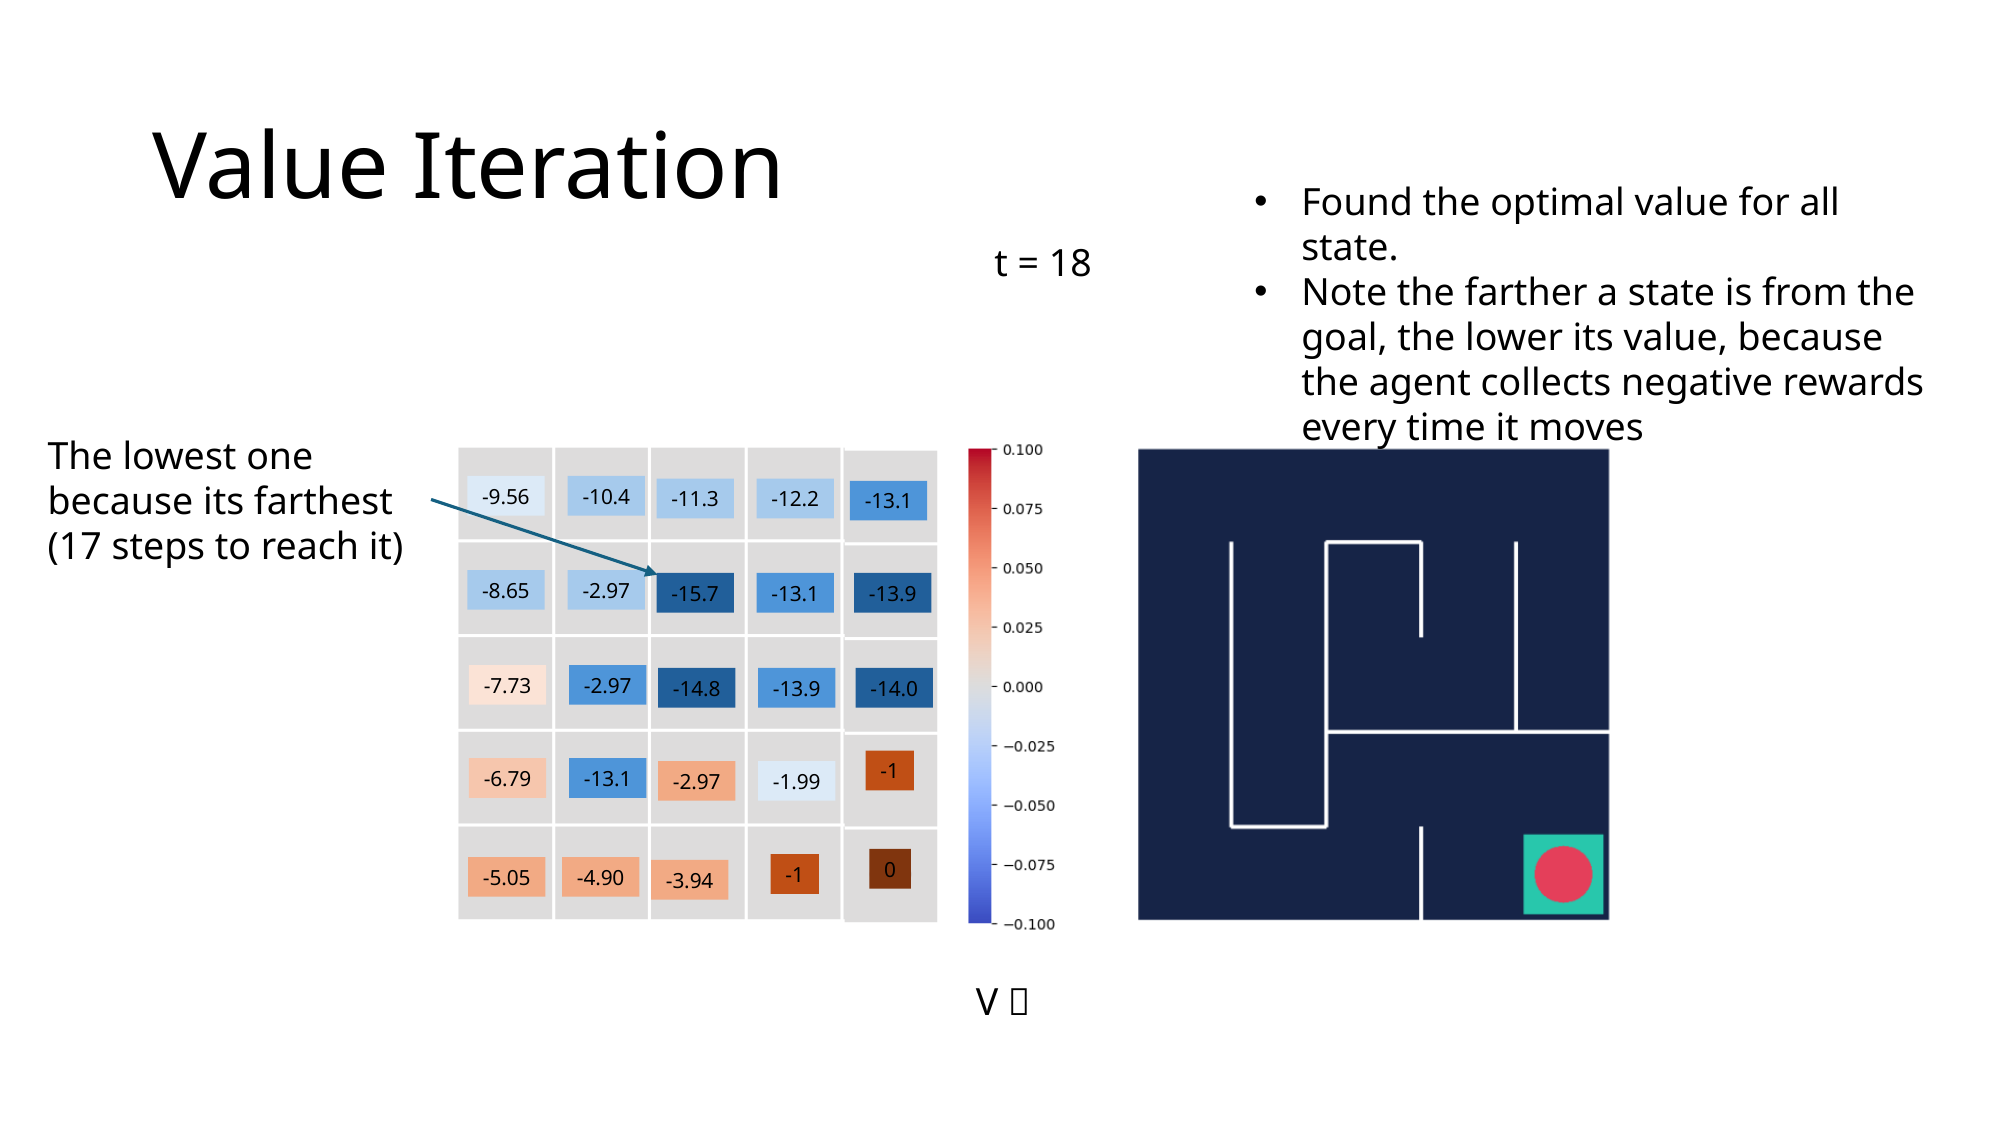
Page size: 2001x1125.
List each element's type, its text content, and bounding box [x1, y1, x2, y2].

title Value Iteration [137, 59, 1863, 278]
picture [445, 429, 1620, 943]
text_box The lowest one because its farthest (17 steps to reach it) [32, 424, 432, 575]
text_box Found the optimal value for all state. Note the farther a state is from the goal, the lower its value, because the agent collects negative rewards every time it moves [1239, 170, 1949, 456]
text_box t = 18 [979, 231, 1107, 291]
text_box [430, 499, 659, 576]
